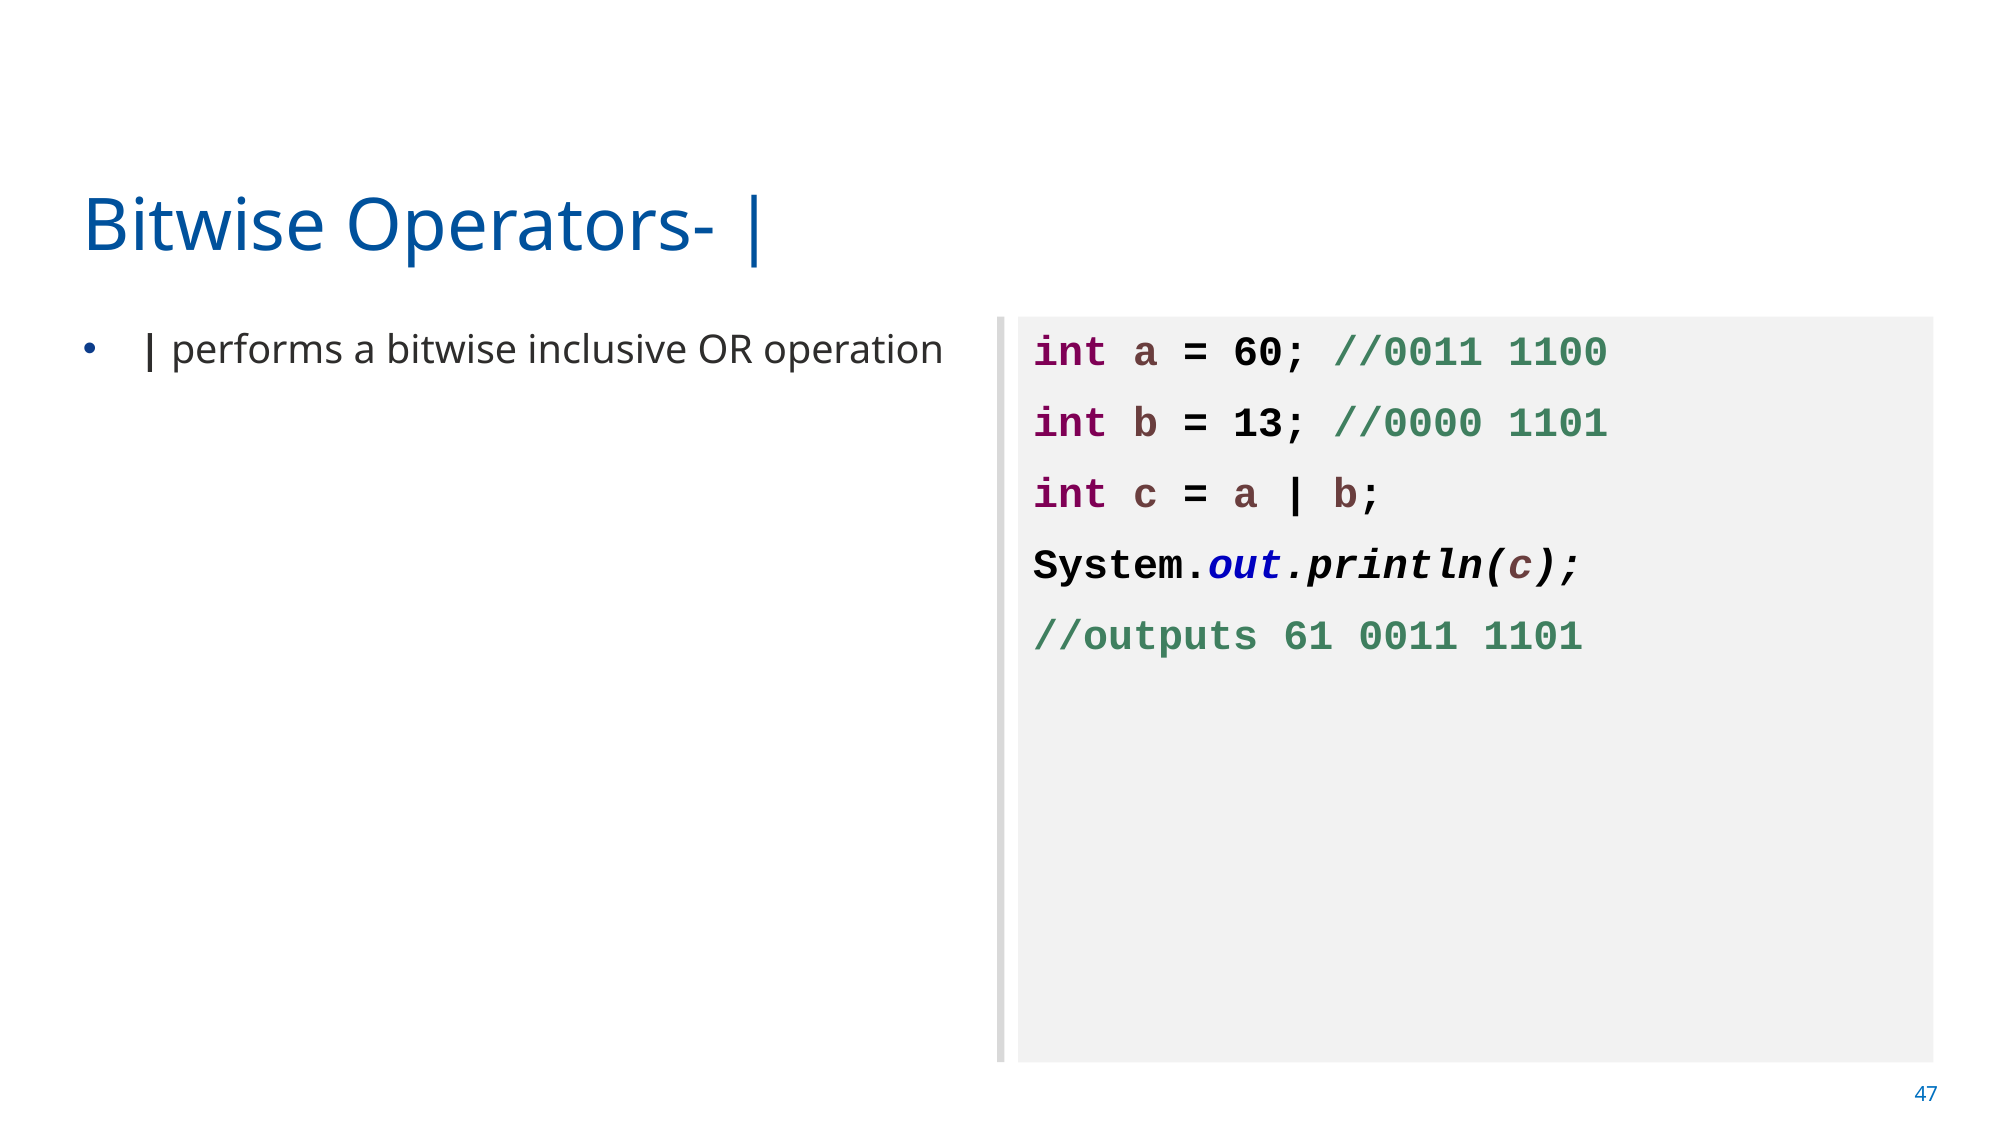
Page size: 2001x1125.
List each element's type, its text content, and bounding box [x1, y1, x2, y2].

list int a = 60; //0011 1100 int b = 13; //0000 1101 int c = a | b; System.out.println(c); //outputs 61 0011 1101 [1018, 316, 1934, 1063]
title Bitwise Operators- | [67, 170, 1565, 273]
list | performs a bitwise inclusive OR operation [67, 316, 984, 1063]
